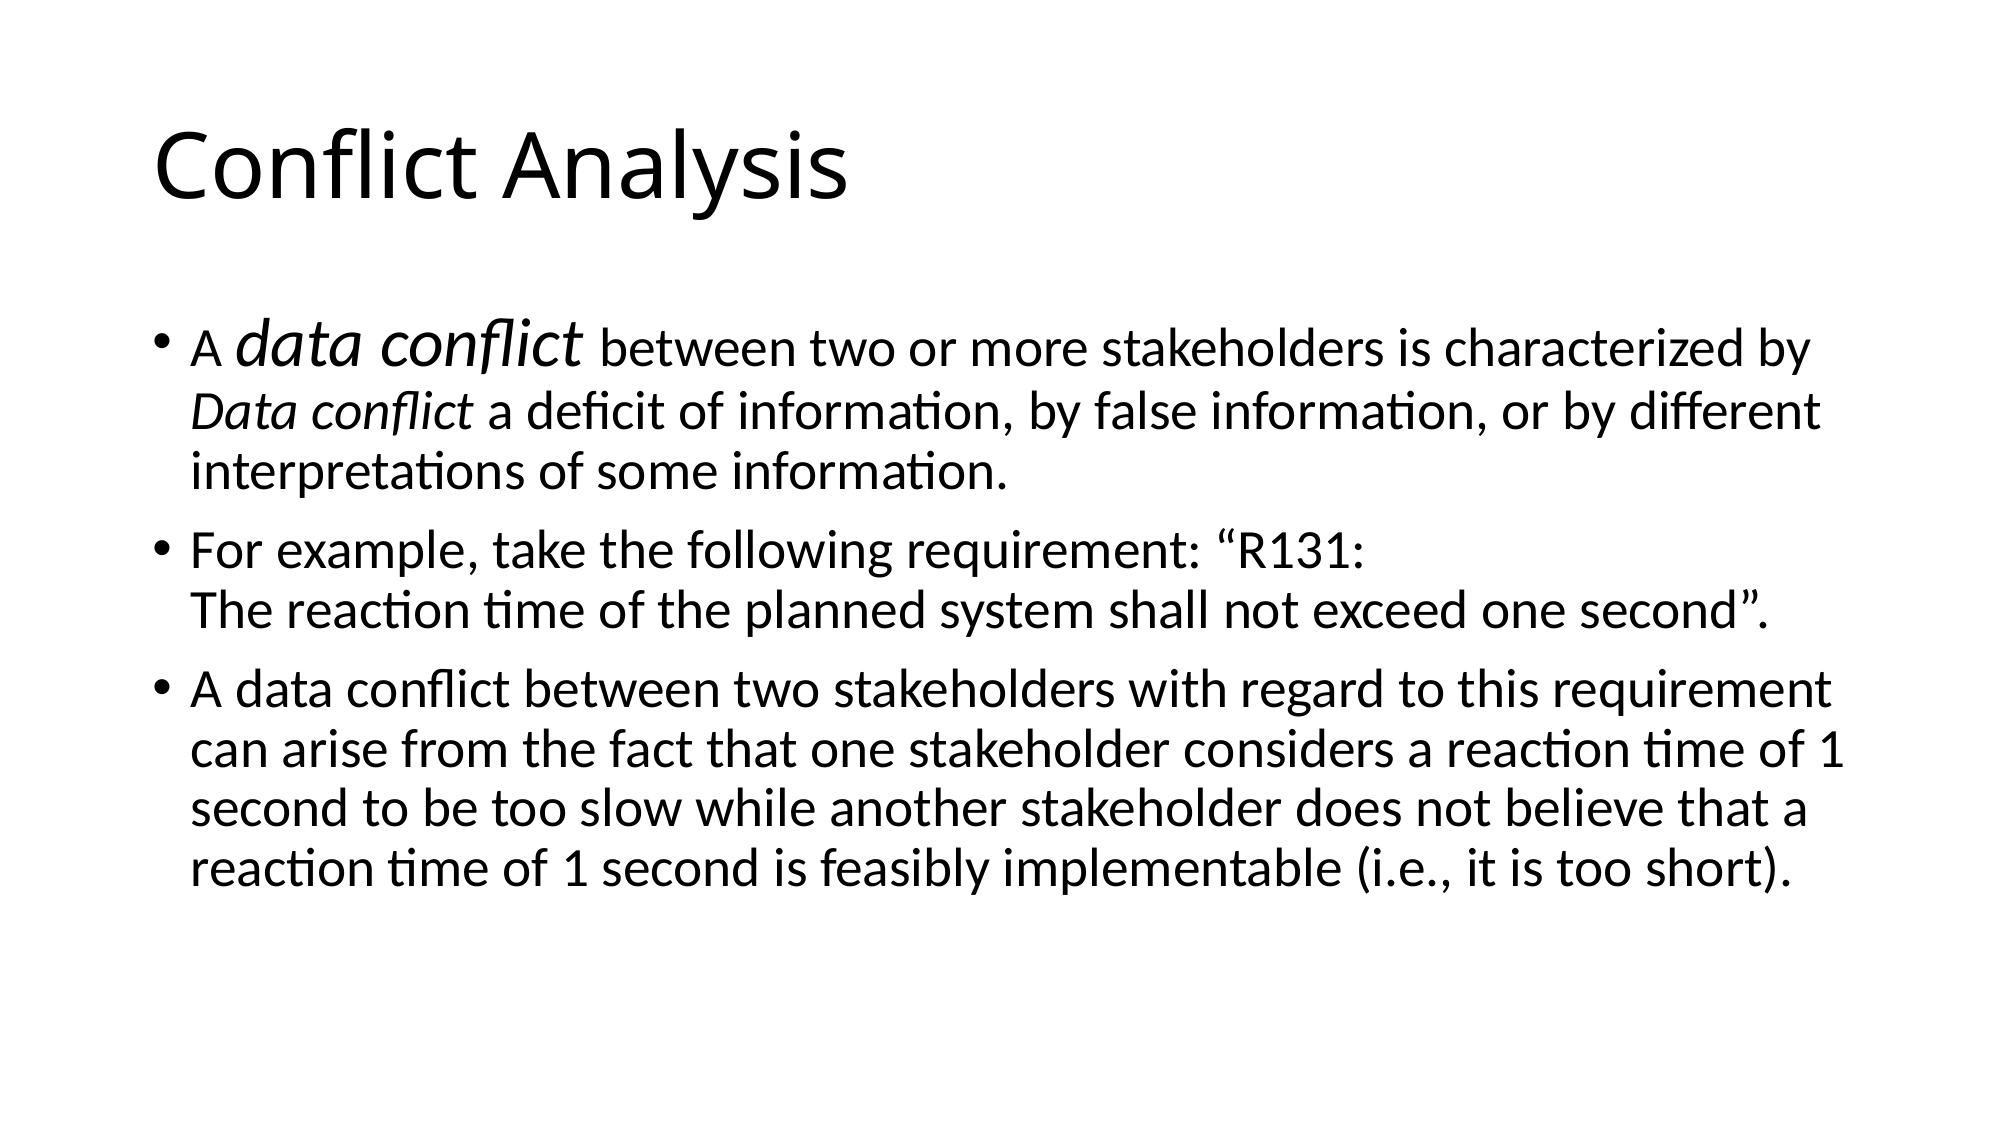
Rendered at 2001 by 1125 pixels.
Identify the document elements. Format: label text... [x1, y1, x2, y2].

title Conflict Analysis [137, 59, 1863, 278]
list A data conflict between two or more stakeholders is characterized by Data conflict a deficit of information, by false information, or by different interpretations of some information. For example, take the following requirement: “R131: The reaction time of the planned system shall not exceed one second”. A data conflict between two stakeholders with regard to this requirement can arise from the fact that one stakeholder considers a reaction time of 1 second to be too slow while another stakeholder does not believe that a reaction time of 1 second is feasibly implementable (i.e., it is too short). [137, 299, 1863, 1014]
